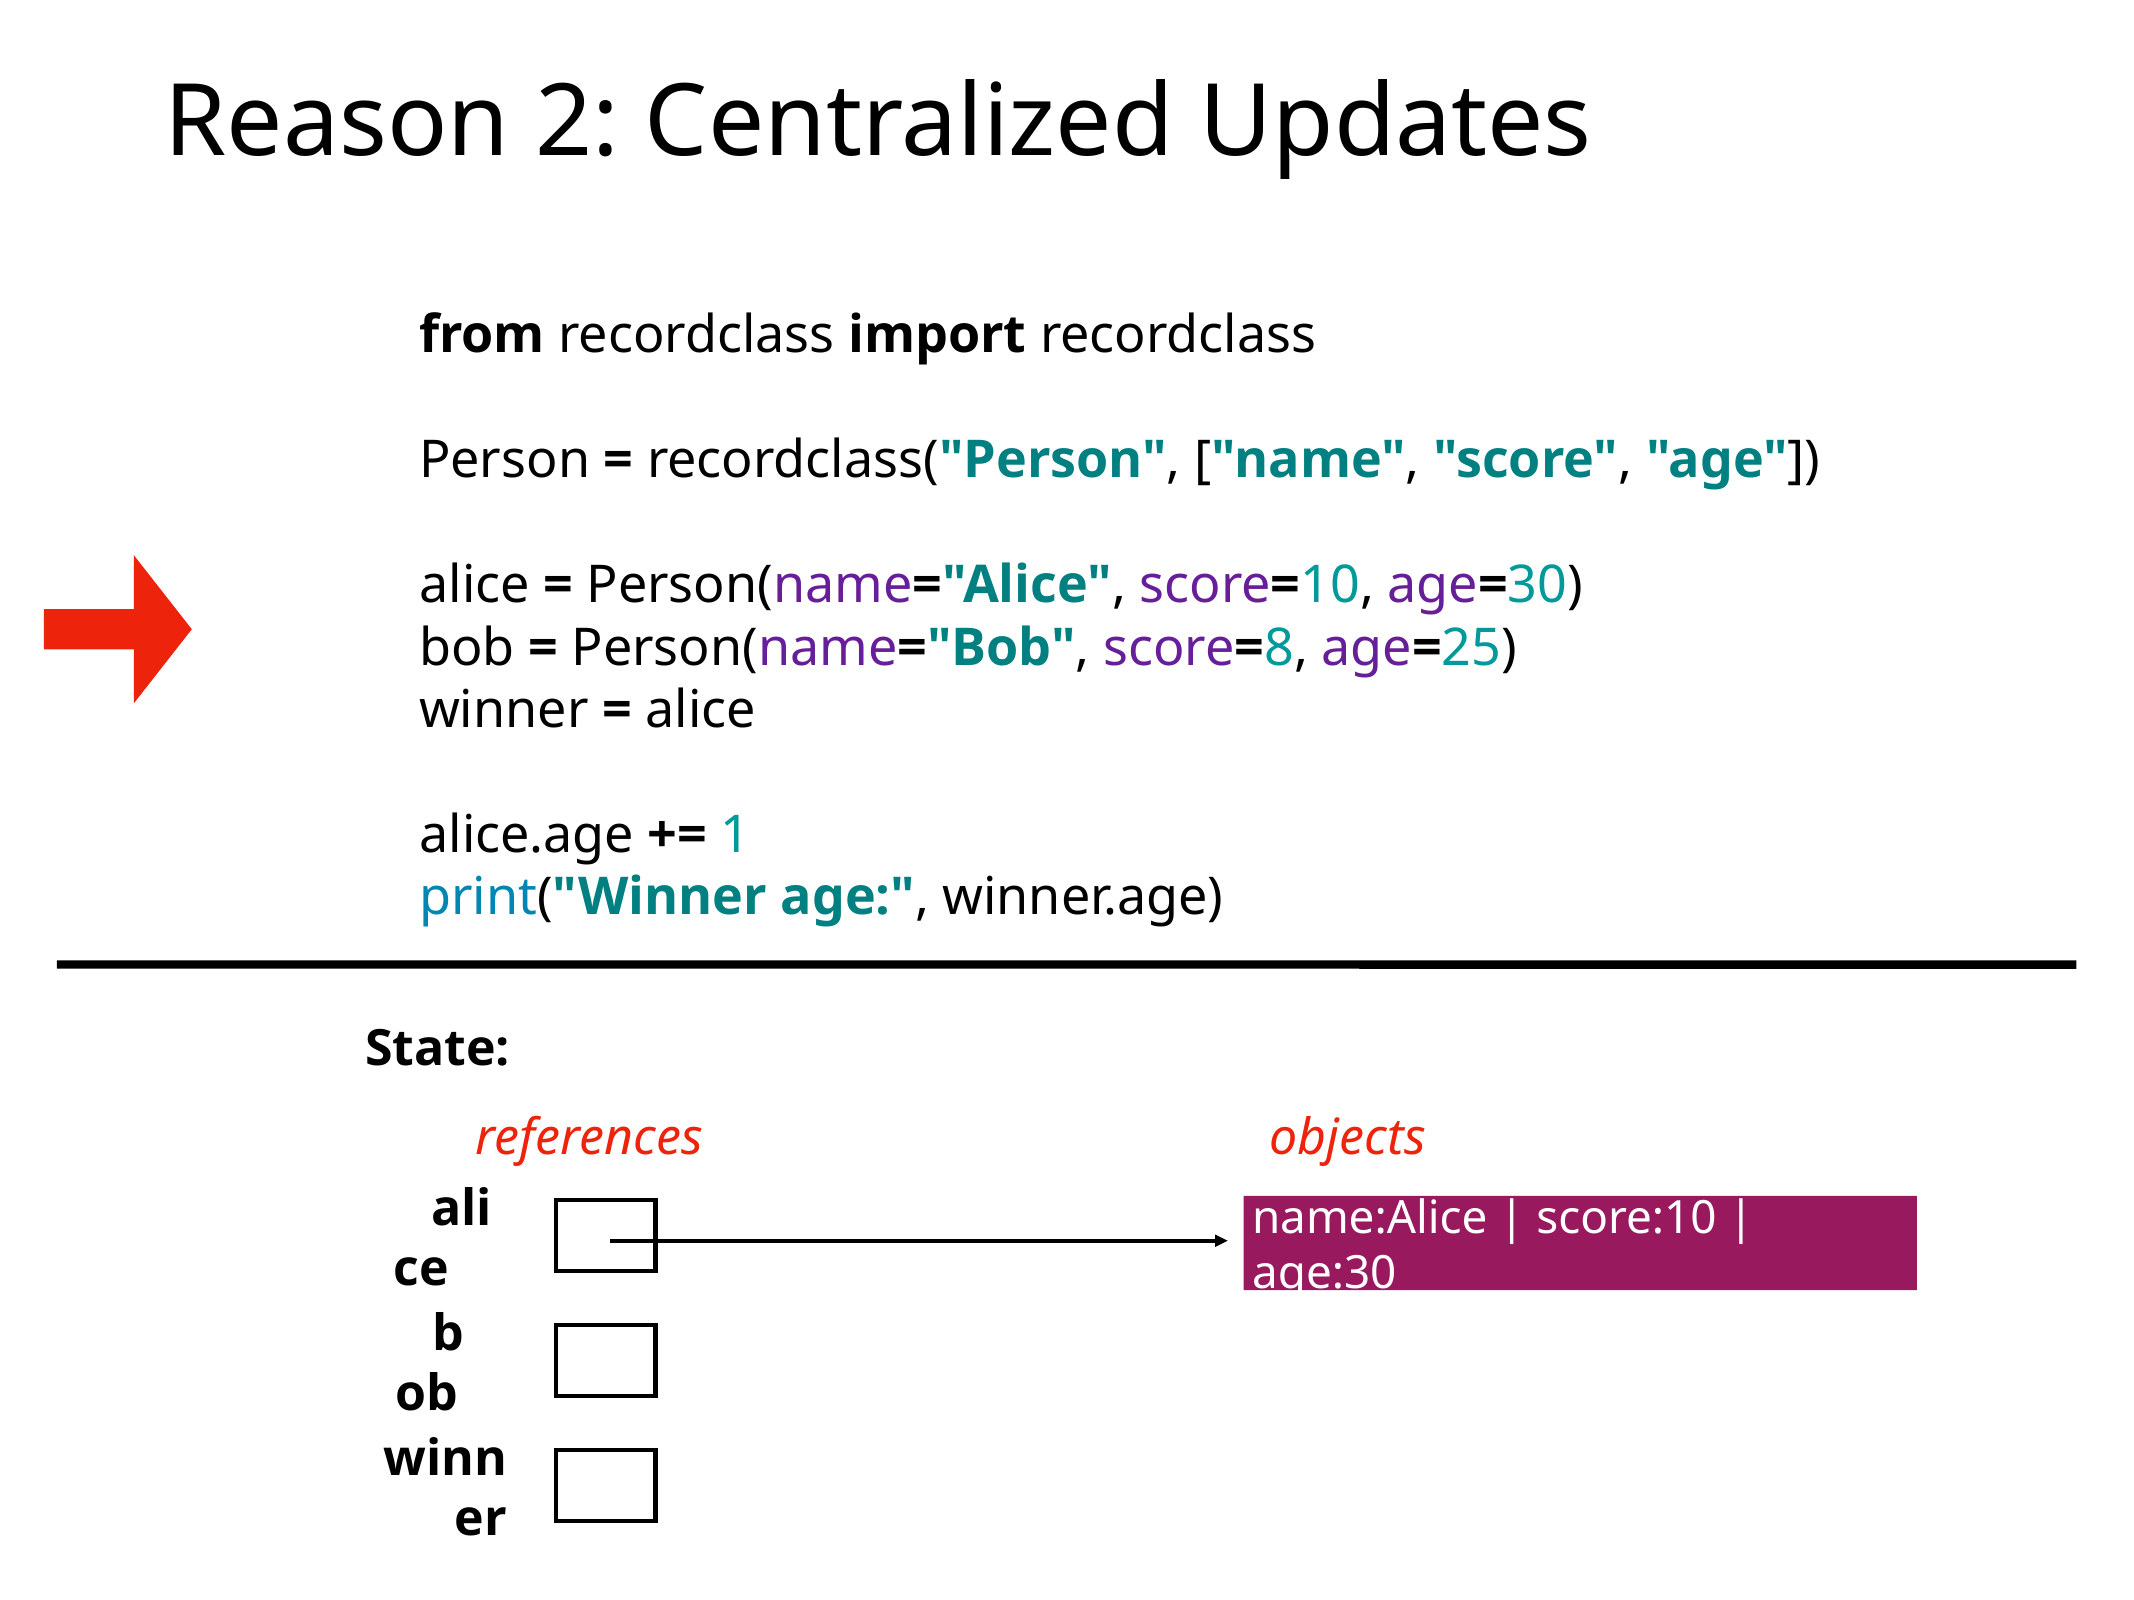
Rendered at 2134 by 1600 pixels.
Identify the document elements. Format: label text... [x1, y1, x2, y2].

text_box alice [385, 1197, 519, 1274]
text_box [556, 1449, 656, 1522]
text_box [43, 555, 192, 704]
text_box bob [386, 1322, 499, 1399]
text_box [610, 1234, 1228, 1247]
text_box name:Alice | score:10 | age:30 [1243, 1195, 1917, 1291]
text_box winner [322, 1447, 515, 1524]
text_box objects [1261, 1096, 1435, 1173]
text_box [556, 1199, 656, 1272]
text_box references [467, 1096, 712, 1173]
text_box [556, 1324, 656, 1397]
text_box from recordclass import recordclass Person = recordclass("Person", ["name", "score", "age"]) alice = Person(name="Alice", score=10, age=30) bob = Person(name="Bob", score=8, age=25) winner = alice alice.age += 1 print("Winner age:", winner.age) [411, 292, 1829, 934]
text_box State: [356, 1007, 519, 1085]
title Reason 2: Centralized Updates [155, 41, 1978, 191]
